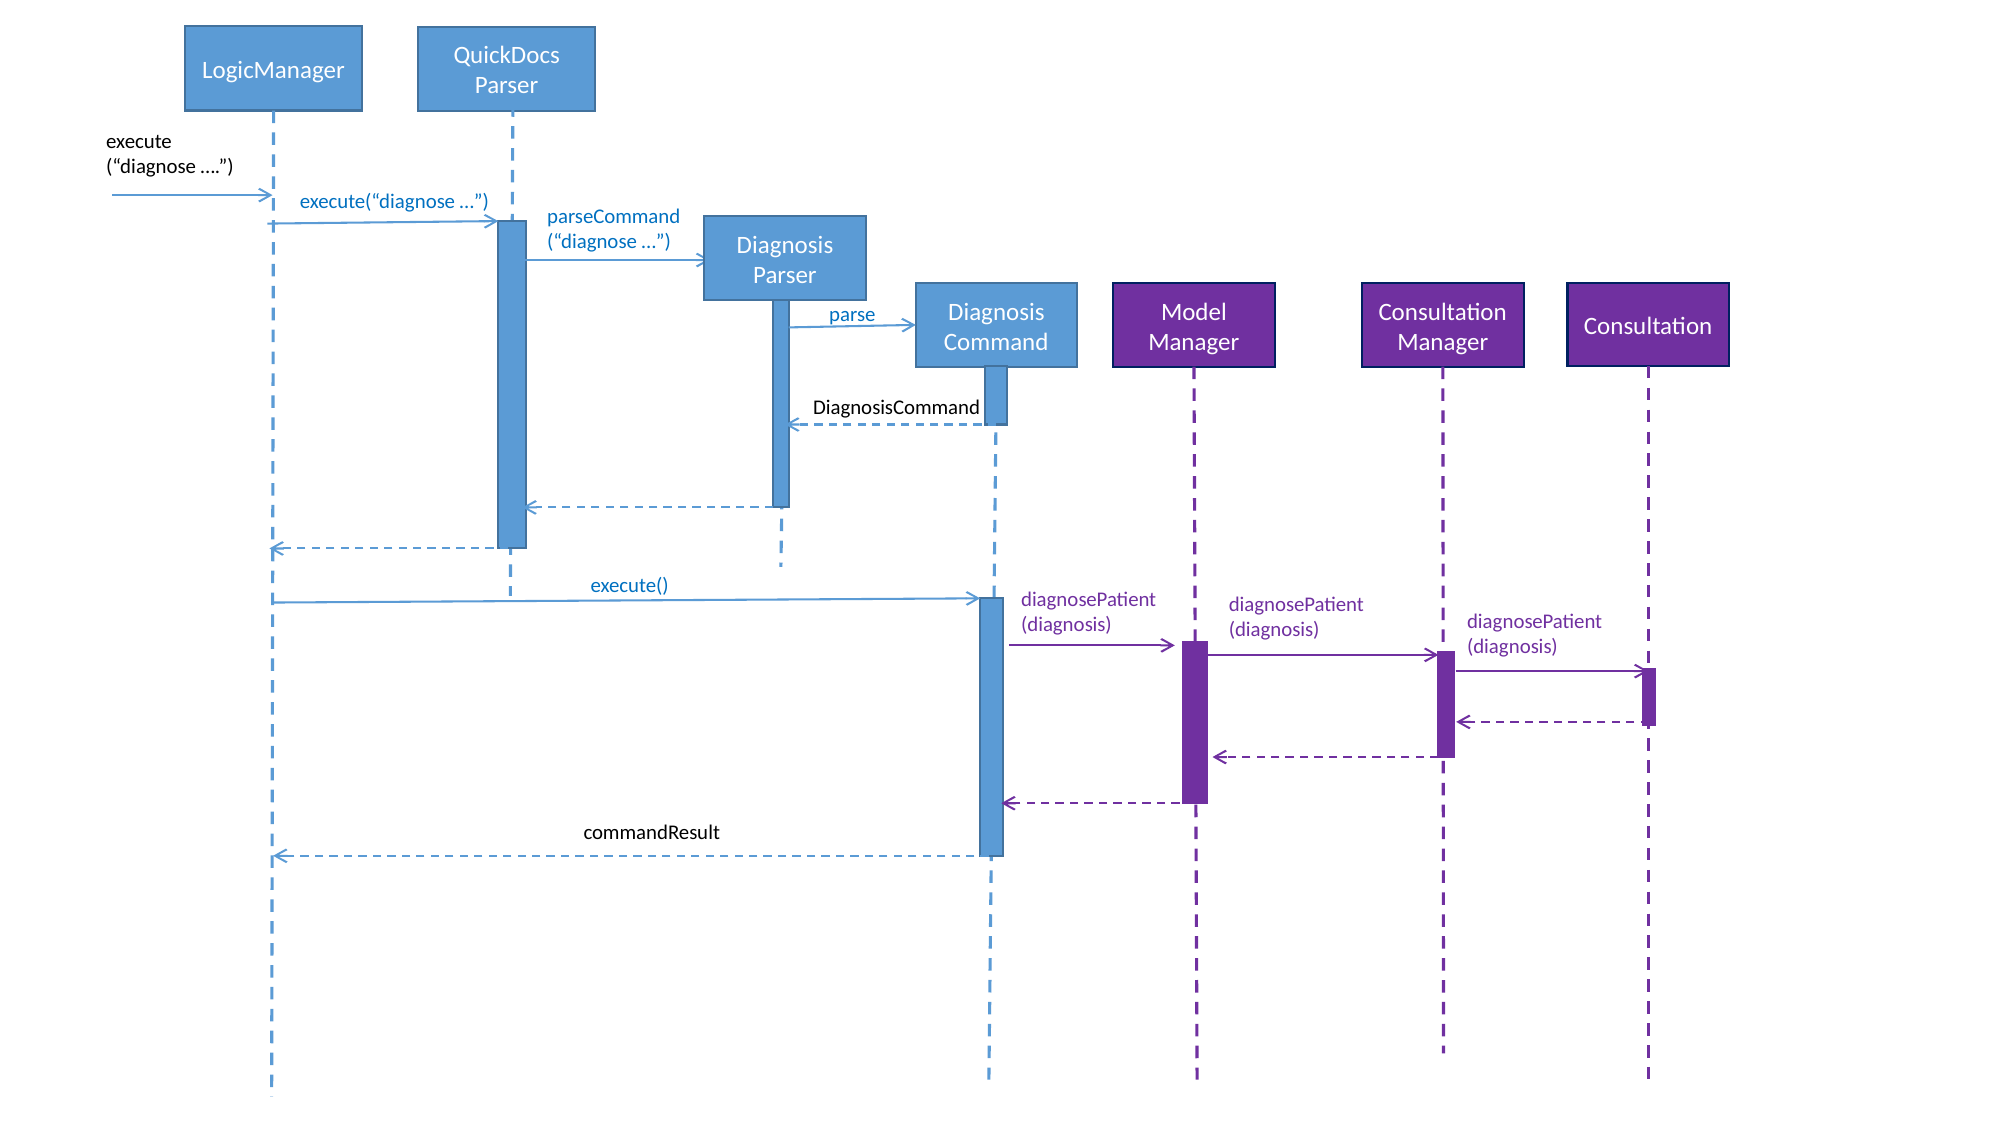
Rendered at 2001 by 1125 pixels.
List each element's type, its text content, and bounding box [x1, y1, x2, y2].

text_box commandResult [568, 811, 762, 851]
text_box [1642, 672, 1648, 721]
text_box Consultation [1566, 282, 1730, 367]
text_box [786, 299, 790, 423]
text_box [513, 220, 527, 549]
text_box QuickDocs Parser [417, 26, 596, 112]
text_box [772, 299, 780, 508]
text_box [1198, 641, 1208, 654]
text_box [1182, 641, 1194, 803]
text_box Model Manager [1112, 282, 1276, 368]
text_box parseCommand (“diagnose …”) [532, 195, 704, 259]
text_box [1649, 668, 1656, 726]
text_box execute (“diagnose ….”) [91, 120, 262, 185]
text_box [1198, 656, 1208, 804]
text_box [1194, 366, 1198, 1080]
text_box DiagnosisCommand [798, 386, 984, 424]
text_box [1362, 283, 1524, 1054]
text_box parse [814, 293, 891, 324]
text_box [988, 366, 997, 424]
text_box [979, 597, 988, 855]
text_box diagnosePatient (diagnosis) [1006, 578, 1172, 643]
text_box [788, 324, 916, 328]
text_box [780, 299, 786, 567]
text_box diagnosePatient (diagnosis) [1524, 600, 1647, 666]
text_box Diagnosis Parser [703, 215, 867, 301]
text_box execute() [575, 564, 684, 598]
text_box Diagnosis Command [915, 282, 1078, 368]
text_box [272, 598, 981, 603]
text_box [988, 425, 997, 1080]
text_box [786, 426, 790, 508]
text_box parse [814, 328, 891, 333]
text_box [997, 597, 1004, 857]
text_box LogicManager [184, 25, 363, 112]
text_box [984, 365, 1008, 426]
text_box diagnosePatient (diagnosis) [1214, 583, 1362, 648]
text_box execute(“diagnose …”) [285, 180, 505, 221]
text_box [497, 220, 510, 549]
